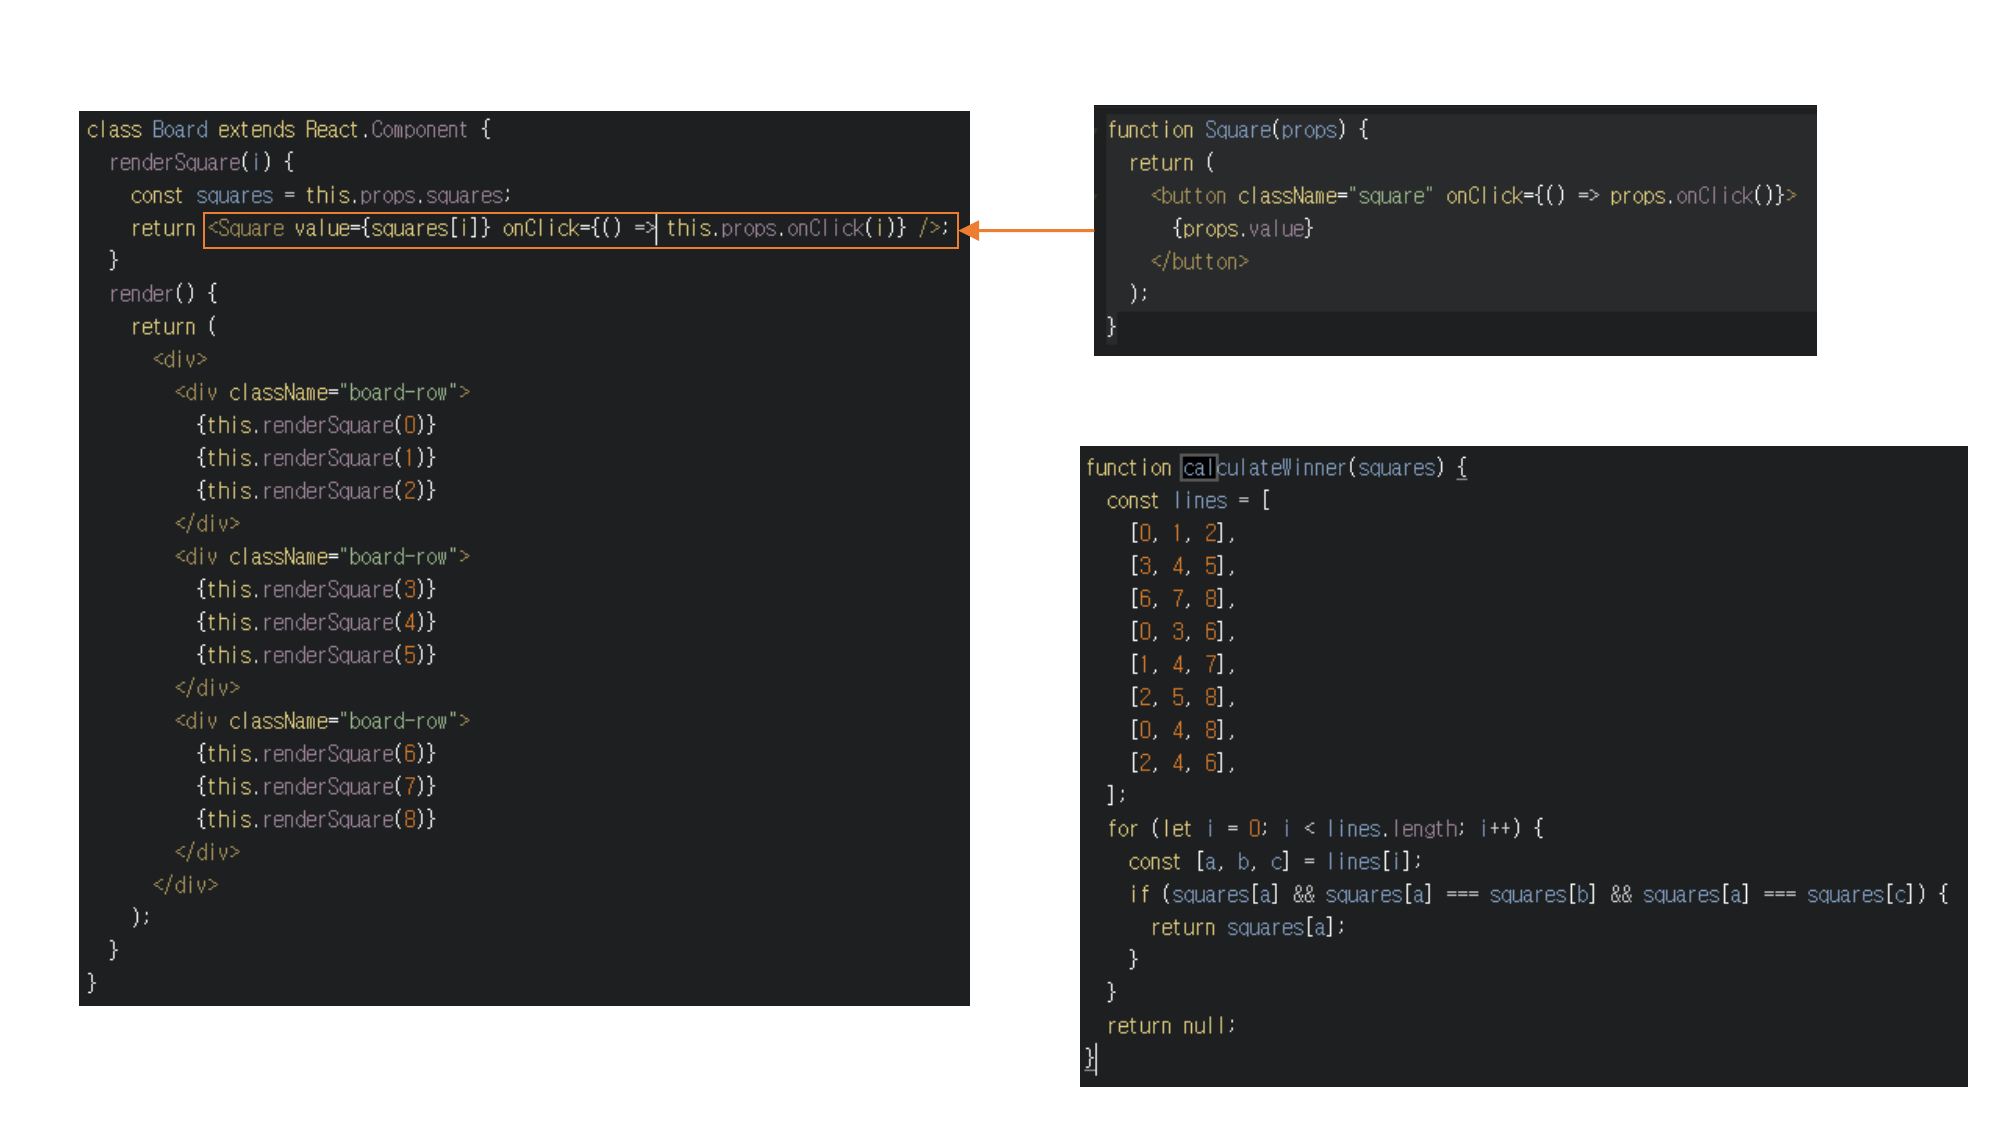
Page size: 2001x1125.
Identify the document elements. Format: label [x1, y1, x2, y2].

picture [1080, 446, 1968, 1087]
picture [78, 111, 970, 1006]
picture [1094, 105, 1817, 356]
